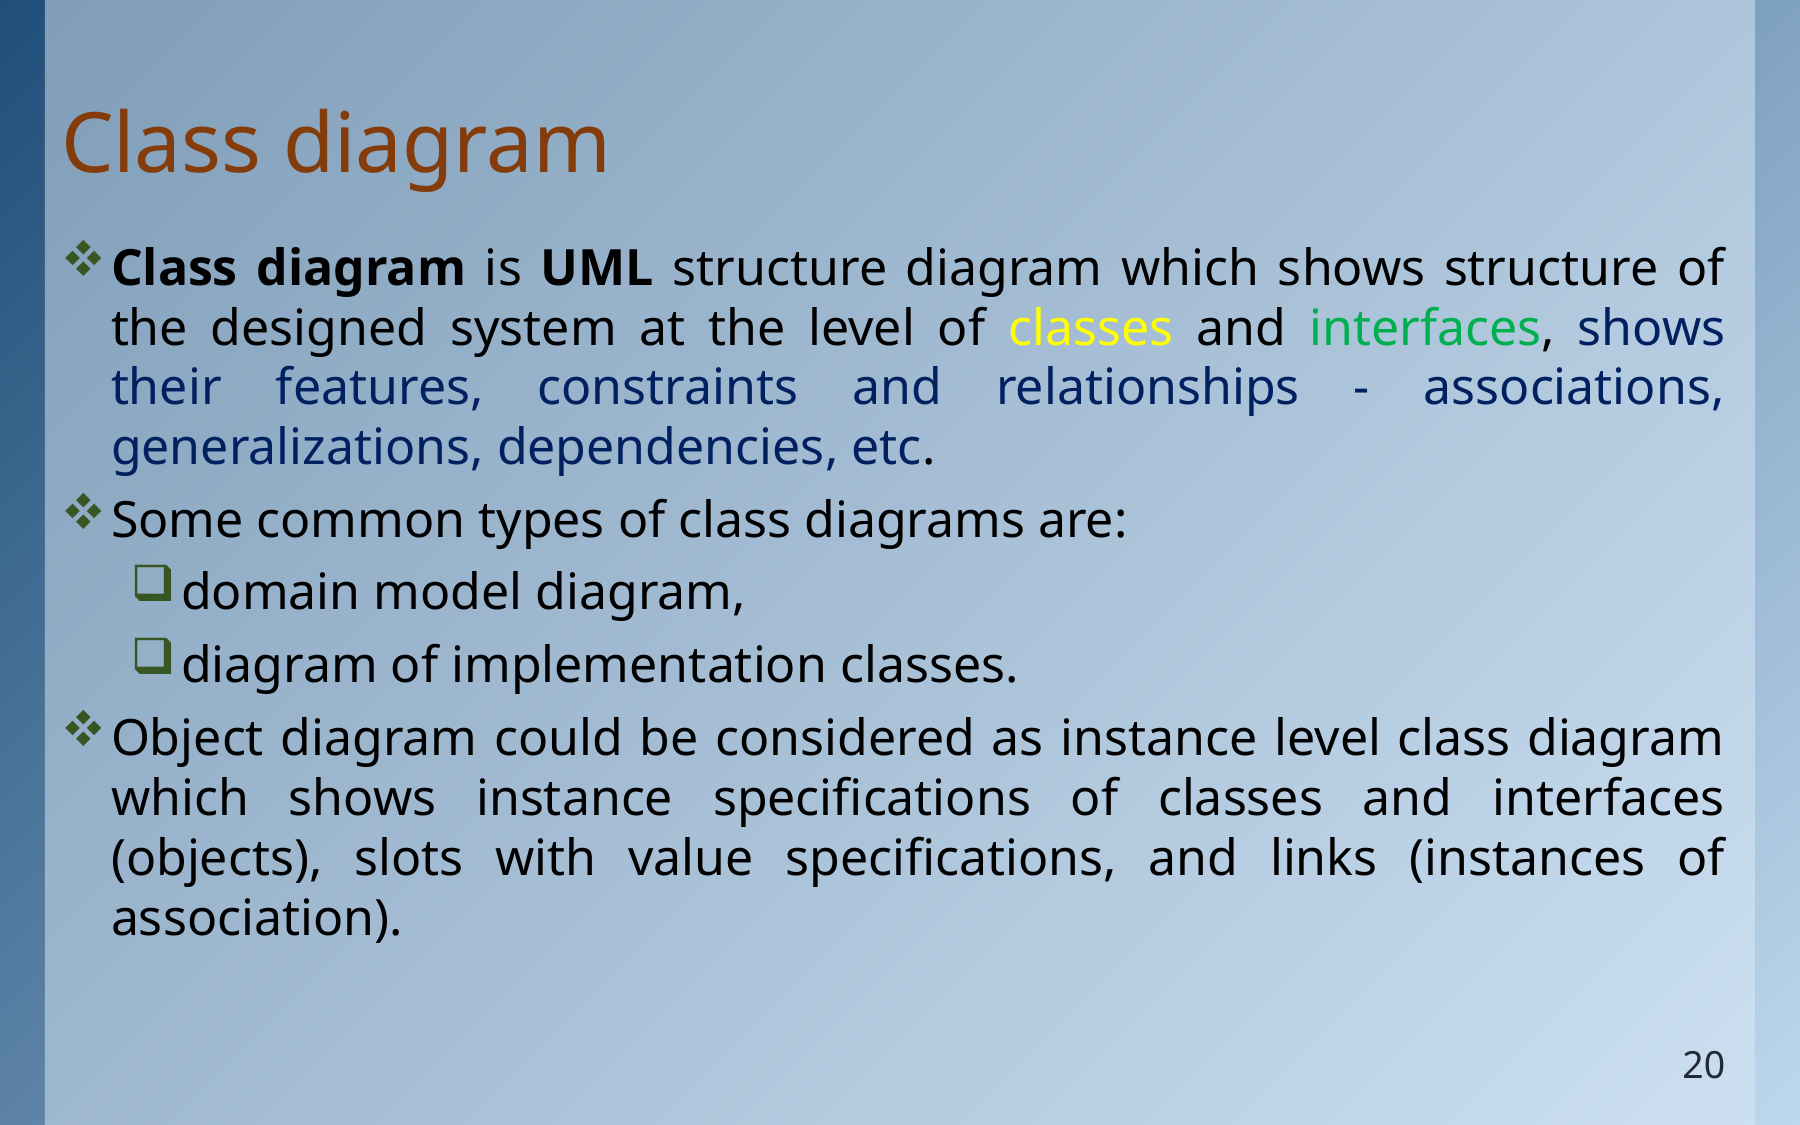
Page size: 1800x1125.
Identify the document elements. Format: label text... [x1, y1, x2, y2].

slide_number 20 [1581, 1050, 1746, 1103]
list Class diagram is UML structure diagram which shows structure of the designed system at the level of classes and interfaces, shows their features, constraints and relationships - associations, generalizations, dependencies, etc. Some common types of class diagrams are: domain model diagram, diagram of implementation classes. Object diagram could be considered as instance level class diagram which shows instance specifications of classes and interfaces (objects), slots with value specifications, and links (instances of association). [40, 224, 1746, 1025]
title Class diagram [40, 12, 1746, 200]
